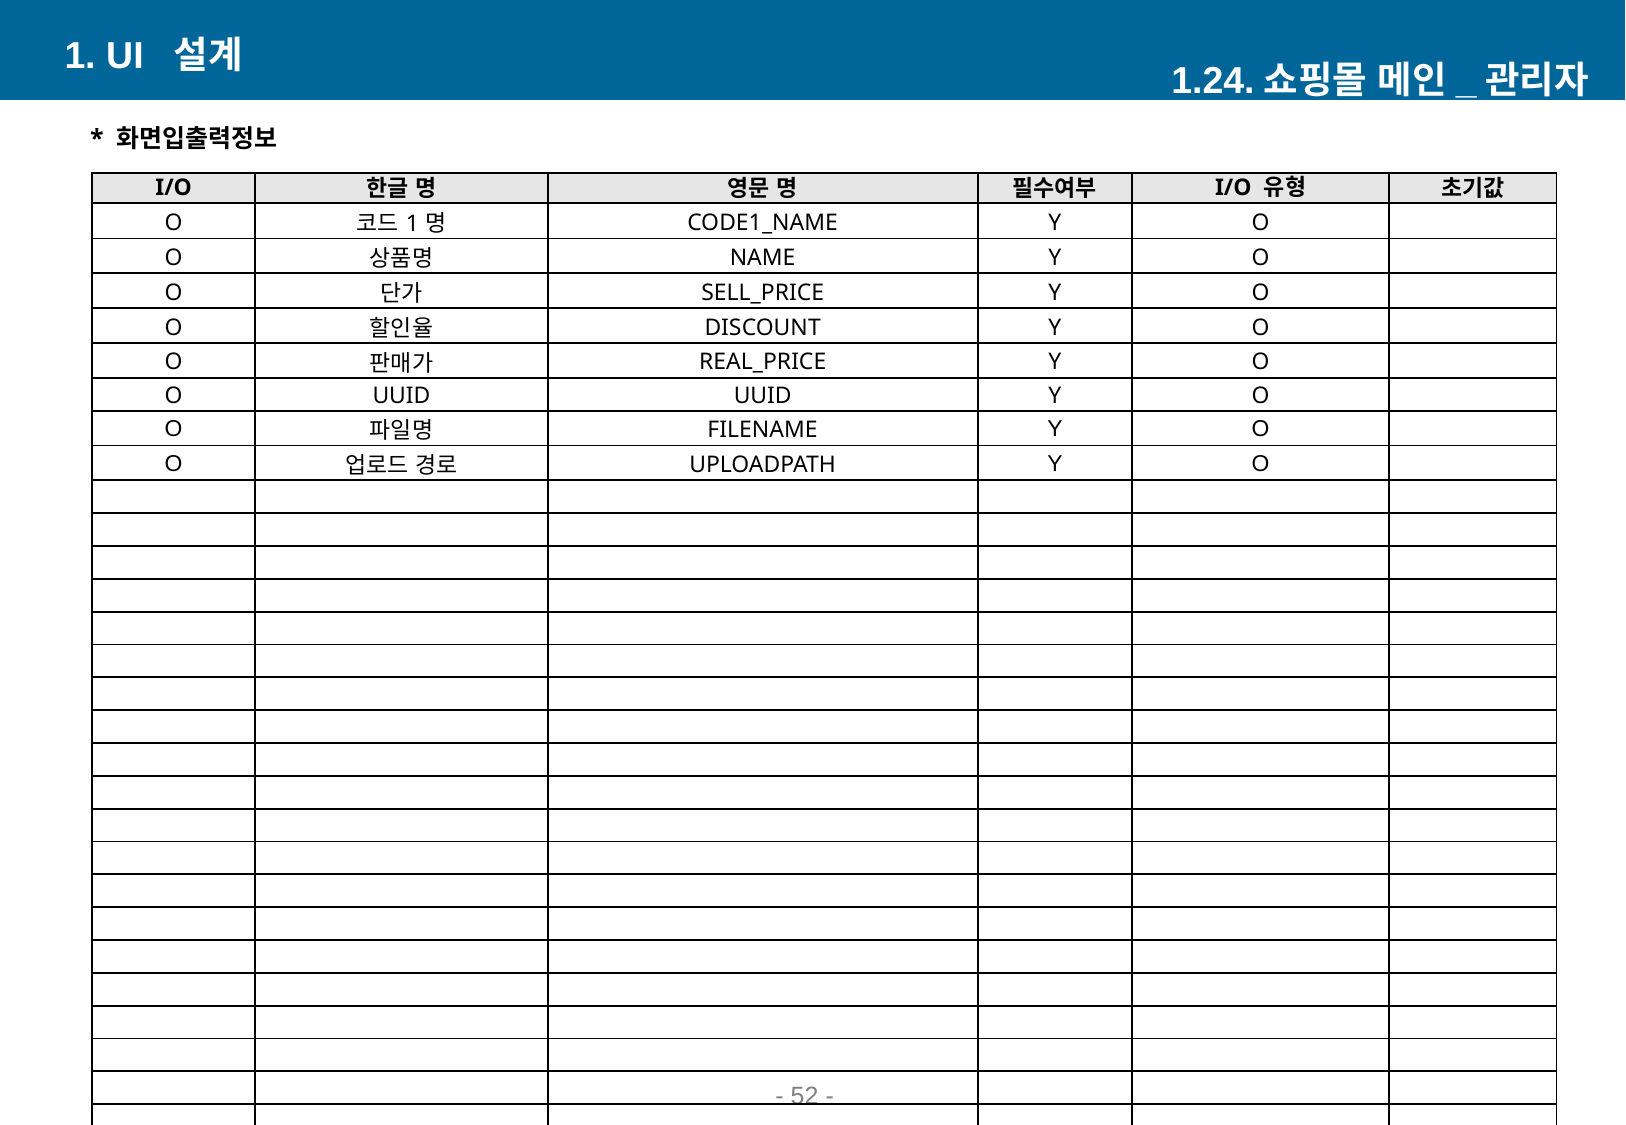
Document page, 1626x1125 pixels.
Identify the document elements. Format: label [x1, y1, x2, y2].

table_cell [979, 580, 1131, 611]
table_cell [1133, 547, 1388, 578]
table_cell [1390, 613, 1556, 644]
table_cell [1390, 941, 1556, 972]
table_cell [549, 239, 977, 272]
table_cell [93, 613, 254, 644]
table_cell [1133, 446, 1388, 479]
table_cell [93, 711, 254, 742]
table_cell [549, 204, 977, 238]
table_cell [93, 412, 254, 445]
table_cell [1390, 344, 1556, 377]
table_cell [549, 481, 977, 512]
table_cell [549, 842, 977, 873]
table_cell [1390, 1072, 1556, 1103]
table_cell [979, 514, 1131, 545]
table_cell [549, 309, 977, 342]
table_cell [256, 379, 547, 410]
table_cell [979, 875, 1131, 906]
table_cell [1390, 842, 1556, 873]
table_cell [1133, 810, 1388, 841]
table_cell [979, 613, 1131, 644]
table_cell [93, 547, 254, 578]
table_cell [1133, 613, 1388, 644]
table_cell [549, 908, 977, 939]
table_cell [979, 239, 1131, 272]
table_cell [1133, 777, 1388, 808]
table_cell [979, 1039, 1131, 1070]
table_cell [979, 810, 1131, 841]
table_cell [1133, 744, 1388, 775]
table_cell [1390, 239, 1556, 272]
table_cell [1390, 744, 1556, 775]
table_cell [93, 580, 254, 611]
table_cell [1390, 204, 1556, 238]
table_cell [1390, 547, 1556, 578]
table_cell [979, 842, 1131, 873]
table_cell [549, 777, 977, 808]
table_cell [1133, 239, 1388, 272]
table_cell [256, 481, 547, 512]
table_cell [256, 412, 547, 445]
table_cell [256, 613, 547, 644]
table_cell [93, 1105, 254, 1125]
table_cell [256, 239, 547, 272]
table_cell [93, 875, 254, 906]
table_cell [1133, 1007, 1388, 1038]
table_cell [93, 941, 254, 972]
table_cell [979, 1072, 1131, 1103]
table_cell [93, 645, 254, 676]
table_cell [549, 412, 977, 445]
table_cell [1390, 446, 1556, 479]
table_cell [256, 274, 547, 307]
table_cell [1133, 344, 1388, 377]
table_cell [1133, 842, 1388, 873]
table_cell [549, 446, 977, 479]
table_cell [549, 344, 977, 377]
table_cell [979, 547, 1131, 578]
table_cell [93, 379, 254, 410]
table_cell [93, 1039, 254, 1070]
table_cell [256, 678, 547, 709]
table_cell [979, 379, 1131, 410]
table_cell [93, 1072, 254, 1103]
table_cell [979, 309, 1131, 342]
table_cell [1390, 379, 1556, 410]
table_cell [549, 379, 977, 410]
table_cell [1133, 974, 1388, 1005]
table_cell [256, 309, 547, 342]
table_cell [1390, 481, 1556, 512]
table_cell [979, 446, 1131, 479]
table_cell [256, 842, 547, 873]
table_cell [256, 344, 547, 377]
table_cell [256, 1007, 547, 1038]
table_cell [979, 974, 1131, 1005]
table_cell [256, 711, 547, 742]
table_cell [549, 1105, 977, 1125]
table_header [549, 174, 977, 202]
table_cell [549, 974, 977, 1005]
table_cell [1390, 908, 1556, 939]
table_cell [1390, 514, 1556, 545]
table_cell [93, 514, 254, 545]
table_header [256, 174, 547, 202]
table_cell [549, 274, 977, 307]
table_cell [979, 344, 1131, 377]
table_cell [549, 744, 977, 775]
table_cell [549, 810, 977, 841]
table_cell [549, 645, 977, 676]
table_cell [1133, 908, 1388, 939]
table_cell [979, 1105, 1131, 1125]
table_cell [549, 1039, 977, 1070]
table_cell [979, 204, 1131, 238]
table_cell [549, 1072, 977, 1103]
table_cell [1133, 274, 1388, 307]
table_cell [549, 875, 977, 906]
table_cell [549, 711, 977, 742]
table_cell [256, 645, 547, 676]
table_cell [549, 580, 977, 611]
table_cell [256, 744, 547, 775]
table_cell [256, 204, 547, 238]
table_cell [93, 777, 254, 808]
table_cell [93, 908, 254, 939]
table_cell [256, 941, 547, 972]
table_cell [1390, 974, 1556, 1005]
table_cell [1133, 645, 1388, 676]
table_cell [93, 744, 254, 775]
table_cell [256, 547, 547, 578]
table_cell [1390, 711, 1556, 742]
table_cell [1390, 777, 1556, 808]
table_cell [1133, 412, 1388, 445]
table_cell [979, 645, 1131, 676]
table_cell [256, 580, 547, 611]
table_cell [979, 678, 1131, 709]
table_cell [1133, 514, 1388, 545]
table_cell [979, 412, 1131, 445]
table_cell [1133, 379, 1388, 410]
table_cell [1133, 875, 1388, 906]
table_cell [1133, 1039, 1388, 1070]
text_box [75, 115, 292, 161]
table_cell [1133, 580, 1388, 611]
table_cell [549, 547, 977, 578]
table_cell [93, 842, 254, 873]
table_cell [93, 446, 254, 479]
table_cell [1390, 1007, 1556, 1038]
table_cell [256, 1039, 547, 1070]
table_cell [1133, 941, 1388, 972]
table_cell [256, 446, 547, 479]
table_cell [979, 908, 1131, 939]
table_cell [93, 481, 254, 512]
table_cell [256, 1105, 547, 1125]
table_cell [1390, 580, 1556, 611]
table_cell [549, 514, 977, 545]
table_cell [1133, 678, 1388, 709]
table_cell [1390, 678, 1556, 709]
table_cell [979, 481, 1131, 512]
table_cell [1390, 645, 1556, 676]
table_cell [1133, 711, 1388, 742]
text_box [49, 28, 707, 79]
table_cell [256, 875, 547, 906]
table_cell [93, 274, 254, 307]
table_cell [1133, 1072, 1388, 1103]
table_cell [1390, 412, 1556, 445]
table_header [1390, 174, 1556, 202]
table_header [1133, 174, 1388, 202]
table_cell [1133, 309, 1388, 342]
table_cell [1133, 204, 1388, 238]
table_cell [979, 711, 1131, 742]
table_cell [93, 204, 254, 238]
table_header [979, 174, 1131, 202]
table_cell [1133, 1105, 1388, 1125]
table_cell [93, 1007, 254, 1038]
table_cell [93, 344, 254, 377]
table_header [93, 174, 254, 202]
table_cell [549, 613, 977, 644]
table_cell [979, 274, 1131, 307]
table_cell [1390, 810, 1556, 841]
table_cell [93, 678, 254, 709]
table_cell [93, 974, 254, 1005]
table_cell [979, 941, 1131, 972]
table_cell [256, 1072, 547, 1103]
table_cell [256, 777, 547, 808]
table_cell [1390, 274, 1556, 307]
table_cell [1390, 309, 1556, 342]
table_cell [1390, 1039, 1556, 1070]
table_cell [1390, 1105, 1556, 1125]
text_box [968, 53, 1625, 104]
table_cell [1133, 481, 1388, 512]
table_cell [549, 941, 977, 972]
table_cell [979, 777, 1131, 808]
table_cell [979, 744, 1131, 775]
table_cell [256, 810, 547, 841]
table_cell [256, 514, 547, 545]
table_cell [93, 309, 254, 342]
table_cell [1390, 875, 1556, 906]
table_cell [549, 678, 977, 709]
table_cell [93, 810, 254, 841]
table_cell [256, 908, 547, 939]
table_cell [93, 239, 254, 272]
table_cell [256, 974, 547, 1005]
table_cell [549, 1007, 977, 1038]
table_cell [979, 1007, 1131, 1038]
